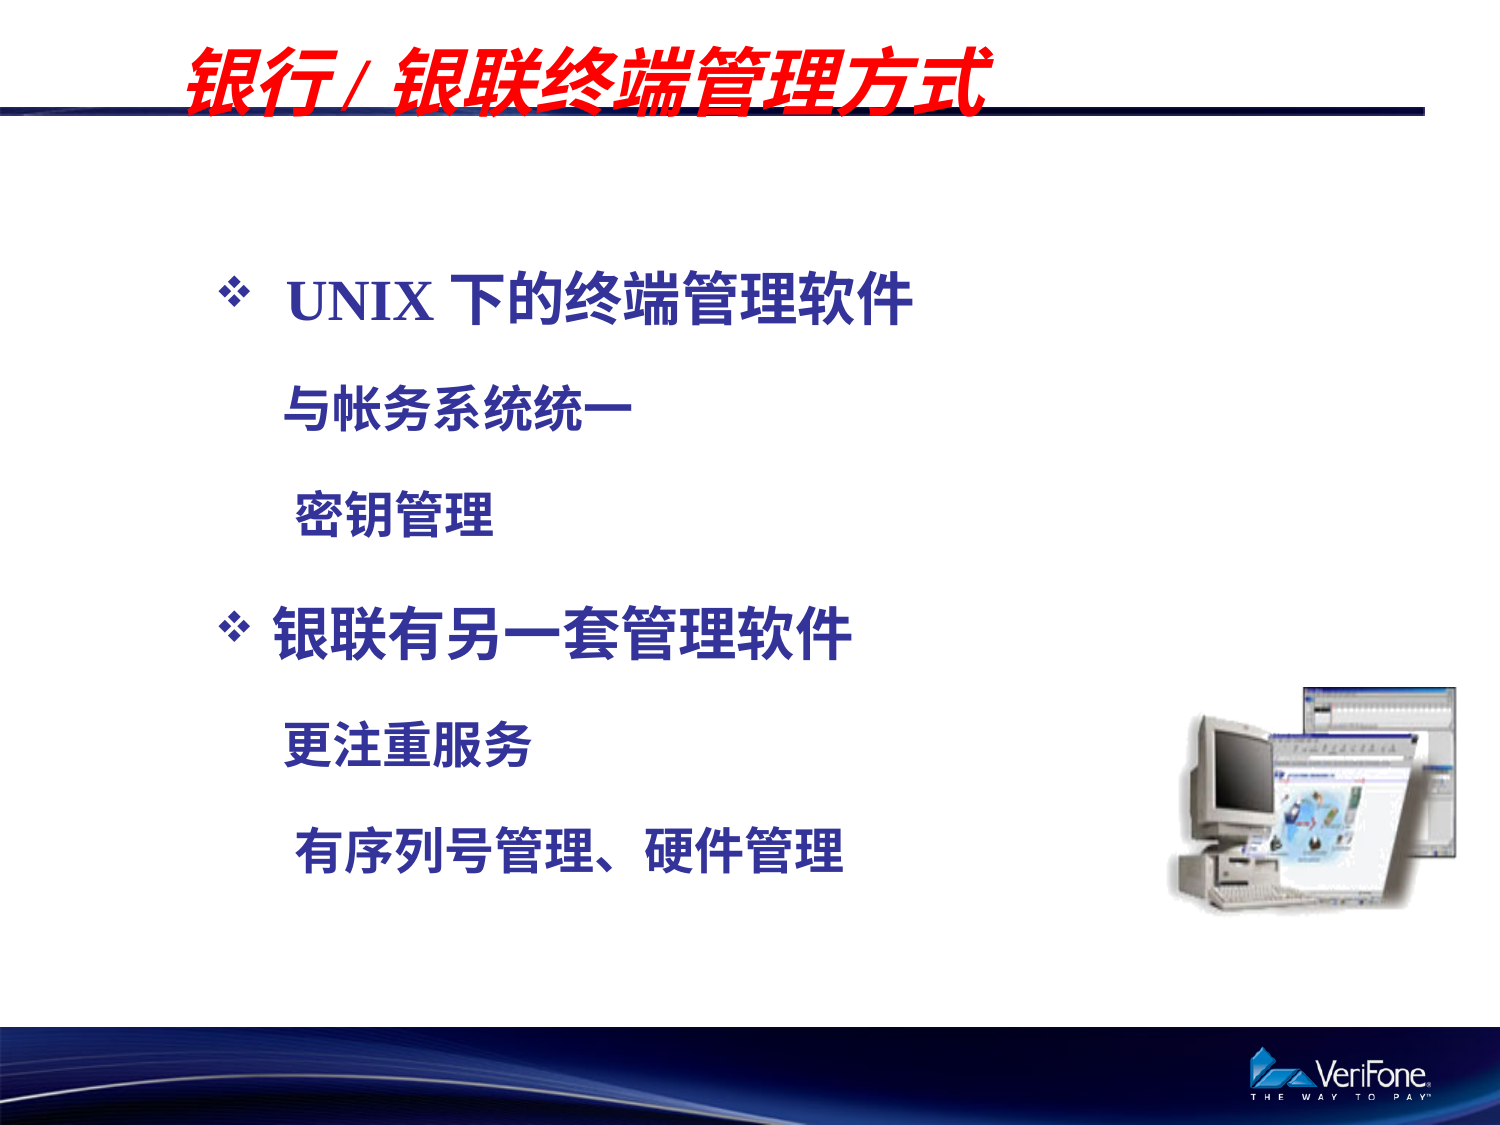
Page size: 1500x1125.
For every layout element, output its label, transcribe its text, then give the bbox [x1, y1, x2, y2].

picture [988, 107, 1425, 116]
picture [1162, 687, 1464, 951]
title 银行/银联终端管理方式 [174, 24, 988, 126]
picture [0, 107, 174, 116]
picture [0, 1027, 1500, 1125]
text_box UNIX下的终端管理软件 与帐务系统统一 密钥管理 银联有另一套管理软件 更注重服务 有序列号管理、硬件管理 [199, 212, 1338, 1038]
